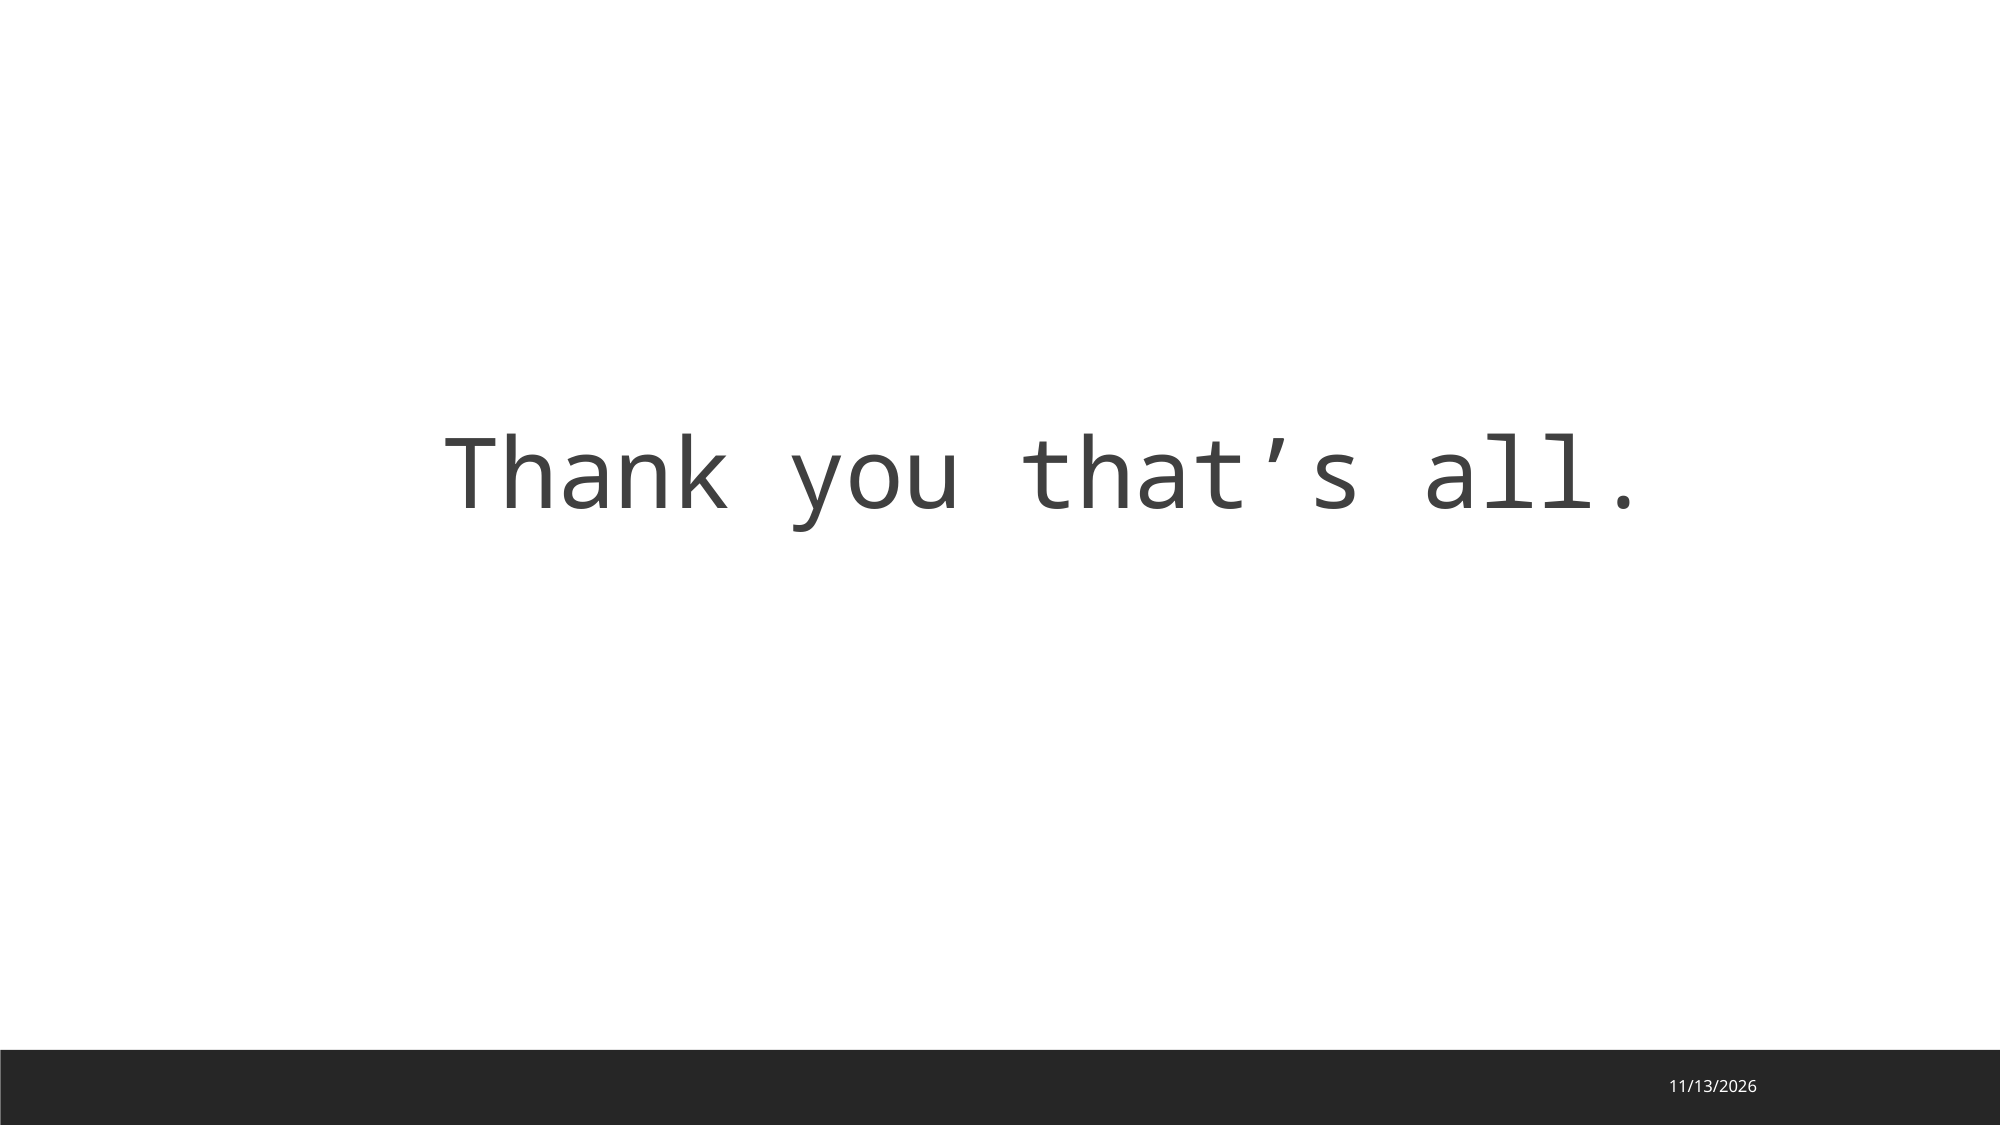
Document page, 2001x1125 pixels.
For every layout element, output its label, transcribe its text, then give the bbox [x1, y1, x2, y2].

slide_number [1348, 1057, 1773, 1118]
text_box Thank you that’s all. [427, 416, 2000, 655]
